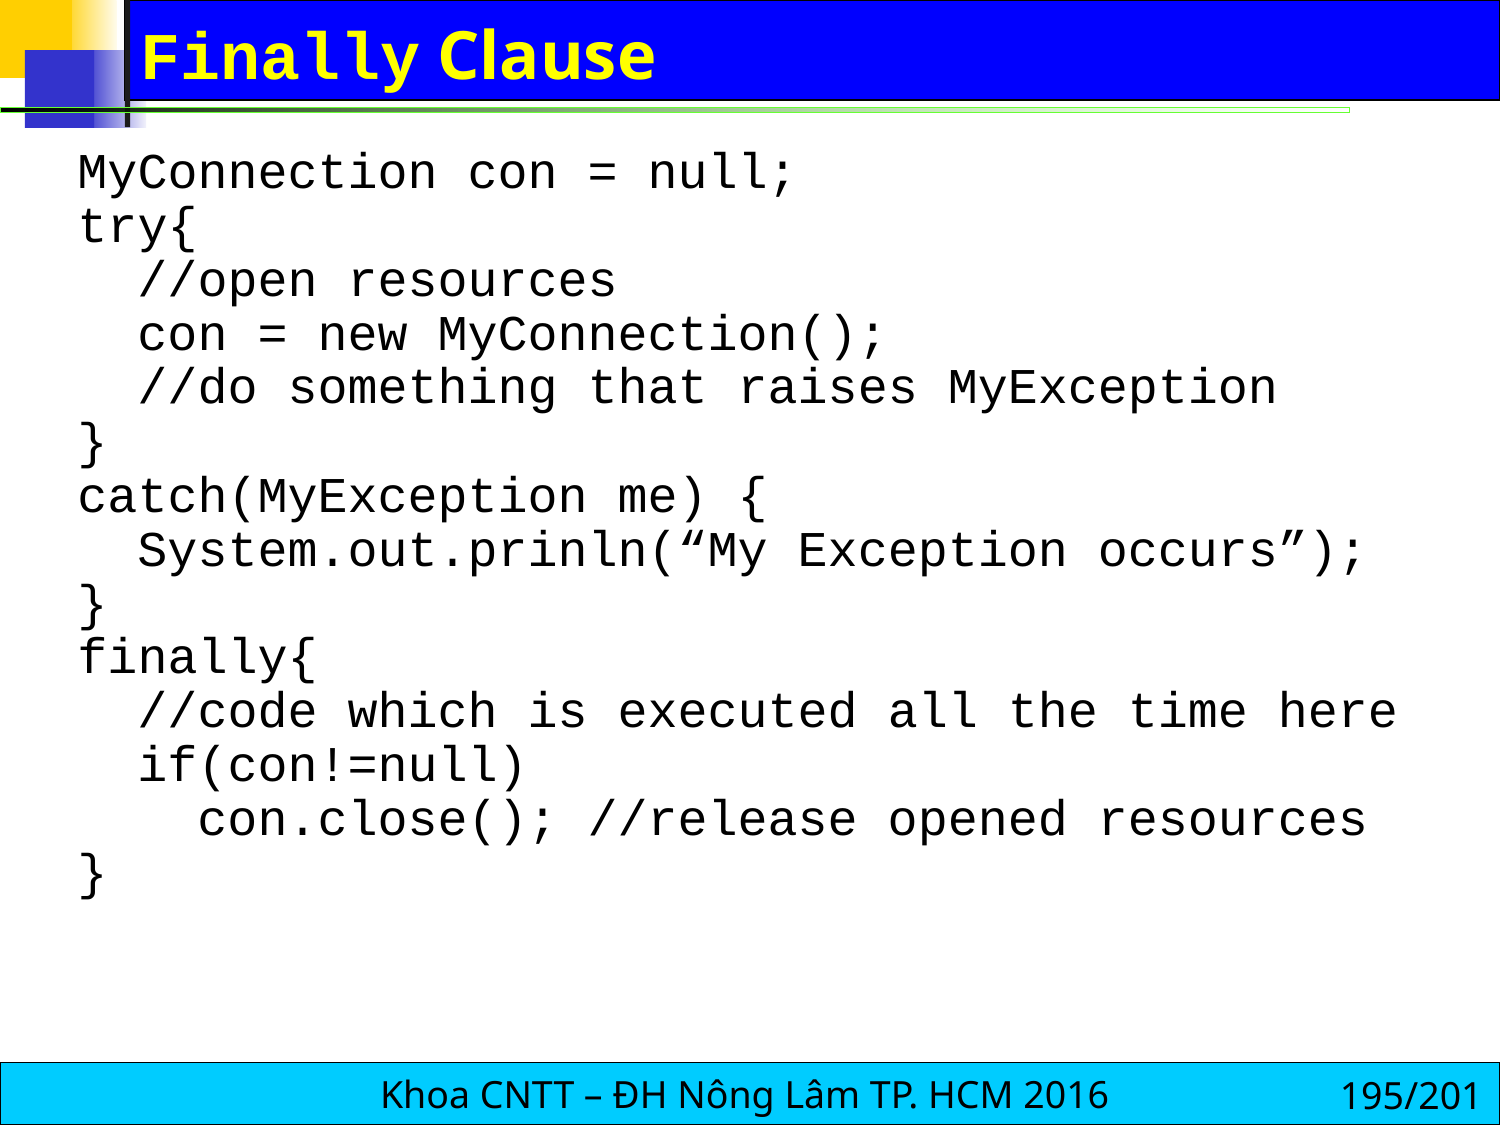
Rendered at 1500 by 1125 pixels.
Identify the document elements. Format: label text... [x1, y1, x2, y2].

title Finally Clause [124, 12, 1467, 101]
list MyConnection con = null; try{ //open resources con = new MyConnection(); //do something that raises MyException } catch(MyException me) { System.out.prinln(“My Exception occurs”); } finally{ //code which is executed all the time here if(con!=null) con.close(); //release opened resources } [62, 137, 1500, 1002]
